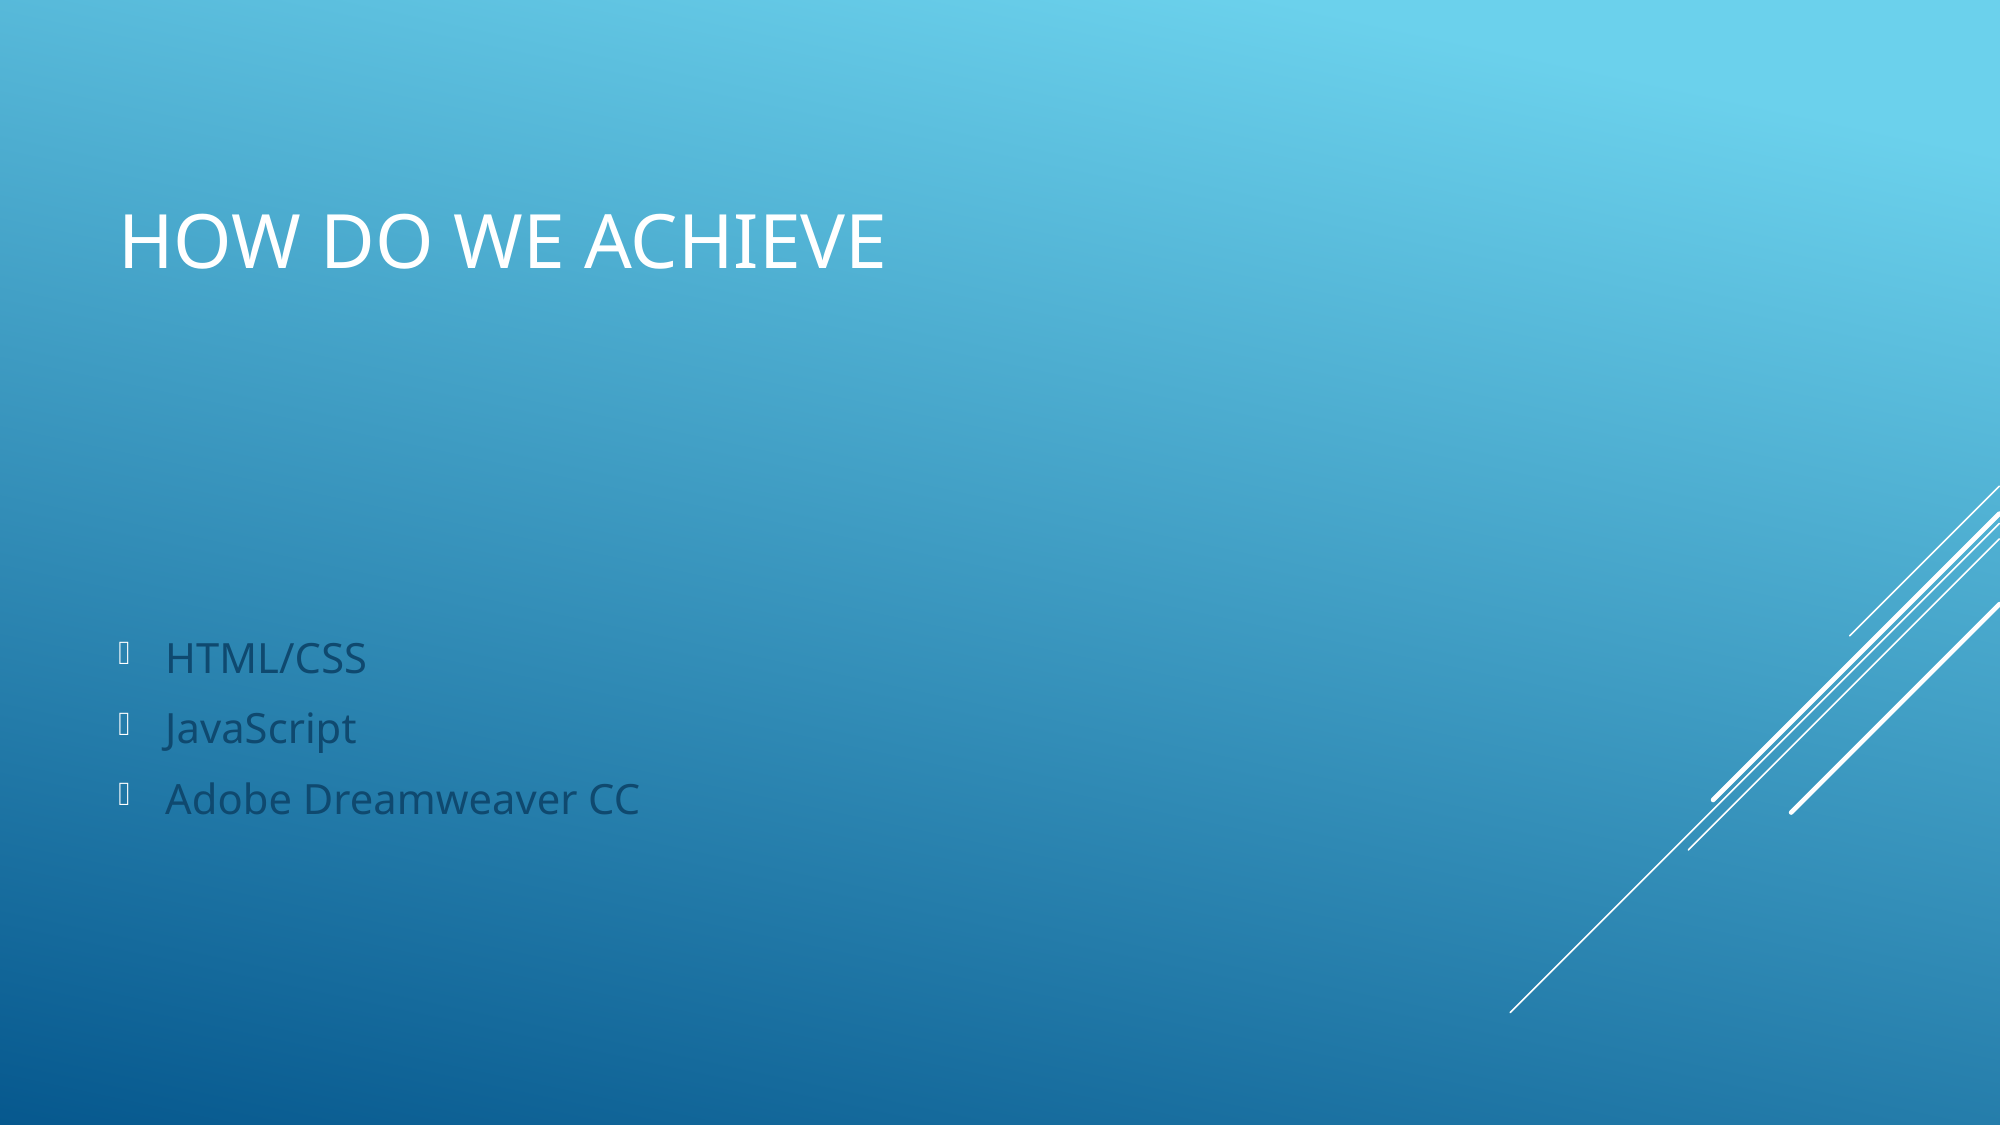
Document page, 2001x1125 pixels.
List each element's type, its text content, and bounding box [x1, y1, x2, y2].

title HOW DO WE achieve [103, 114, 1504, 362]
list HTML/CSS JavaScript Adobe Dreamweaver CC [103, 430, 1504, 1024]
